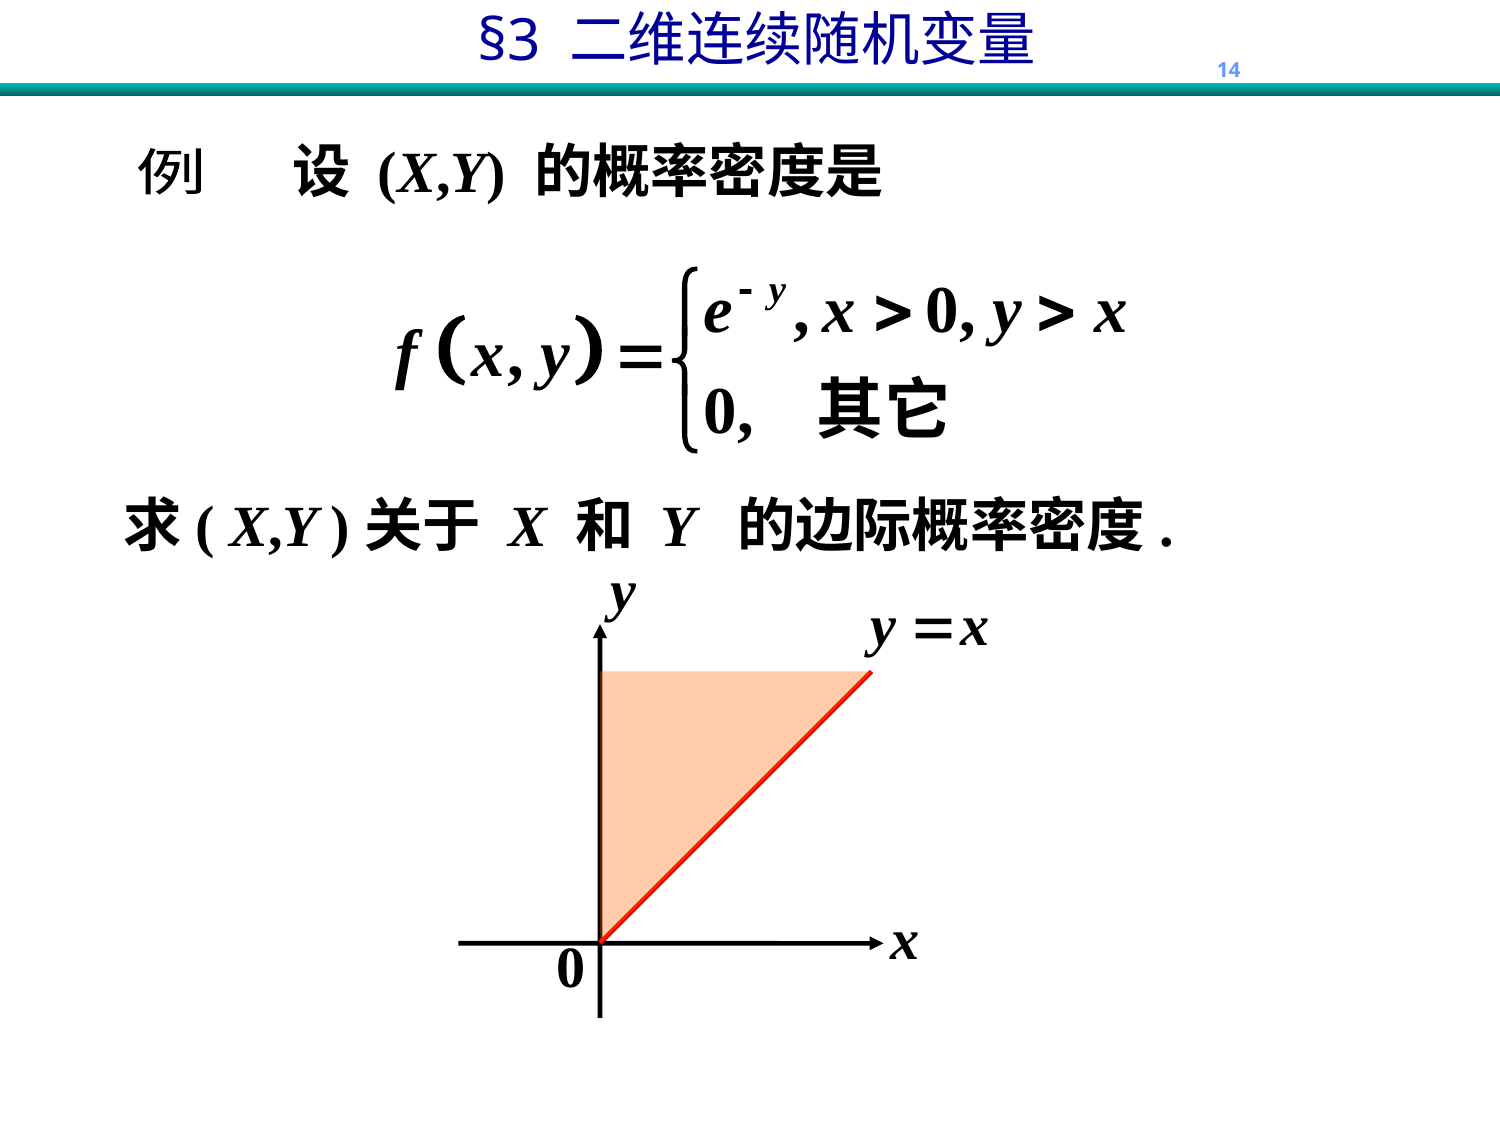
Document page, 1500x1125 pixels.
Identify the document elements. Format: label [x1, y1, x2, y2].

text_box [457, 578, 997, 1018]
text_box [108, 126, 1279, 567]
